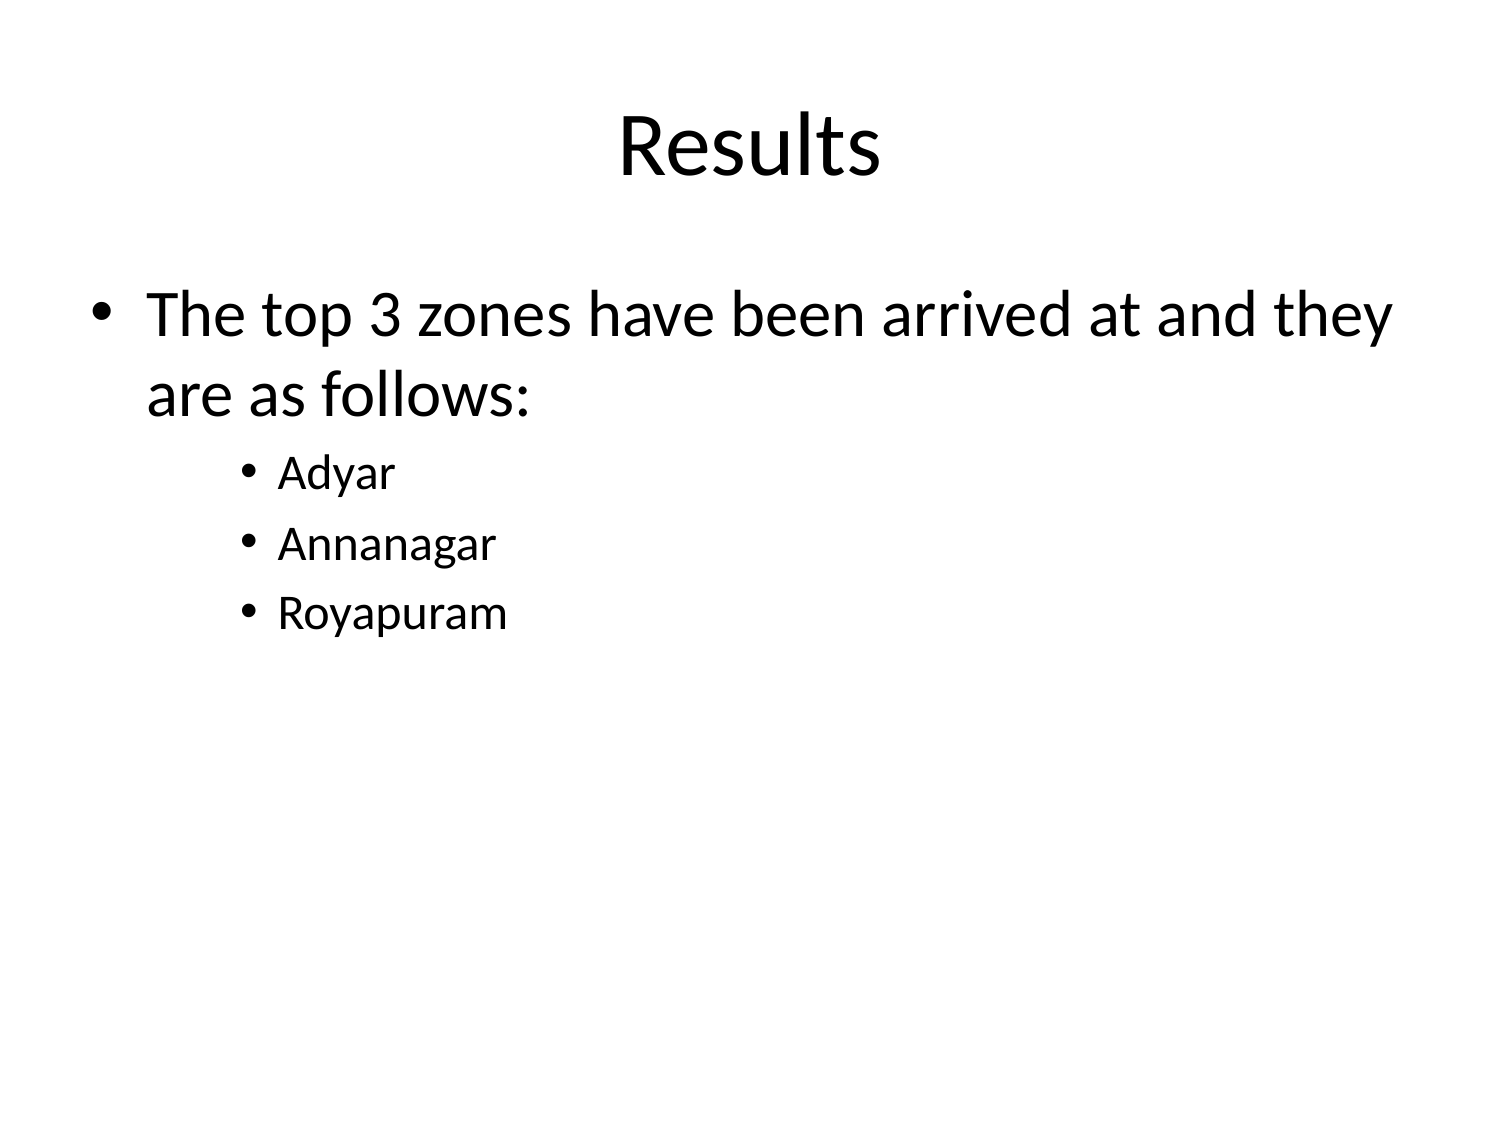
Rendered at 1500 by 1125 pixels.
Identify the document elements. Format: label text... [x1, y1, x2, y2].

list The top 3 zones have been arrived at and they are as follows: Adyar Annanagar Royapuram [75, 262, 1425, 1005]
title Results [75, 45, 1425, 233]
